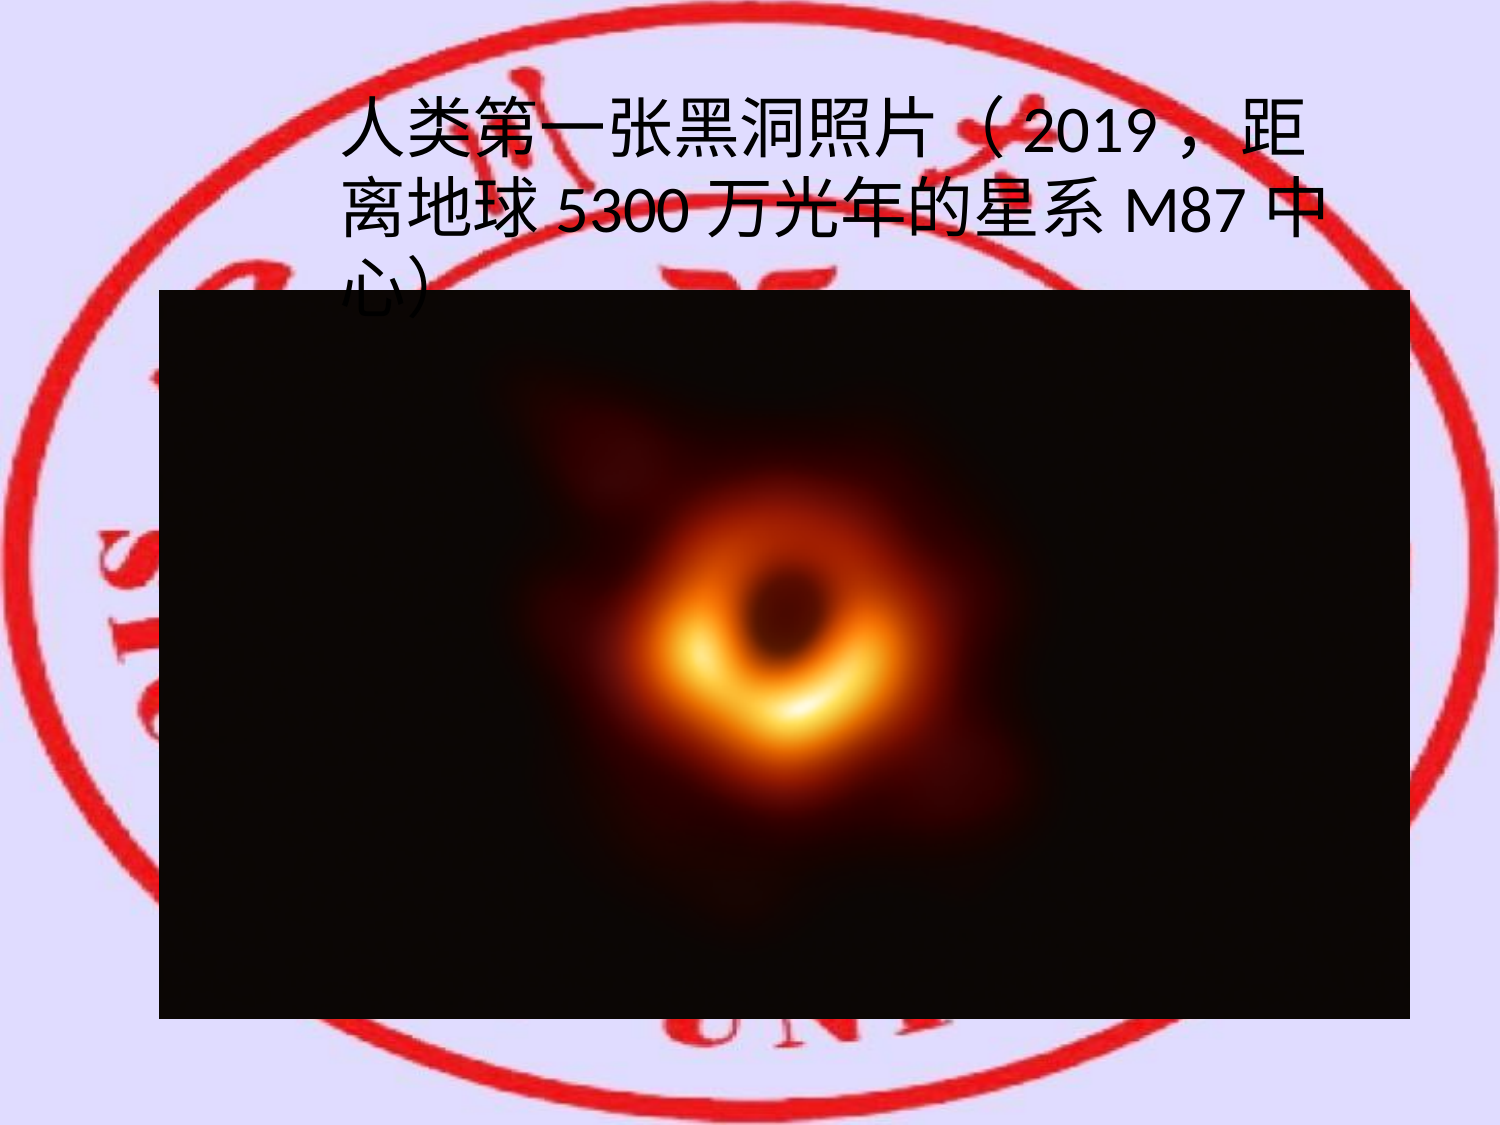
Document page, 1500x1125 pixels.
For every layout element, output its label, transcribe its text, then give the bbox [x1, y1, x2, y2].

picture [0, 0, 1500, 1125]
text_box 人类第一张黑洞照片（2019，距离地球5300万光年的星系M87中心） [324, 78, 1353, 289]
